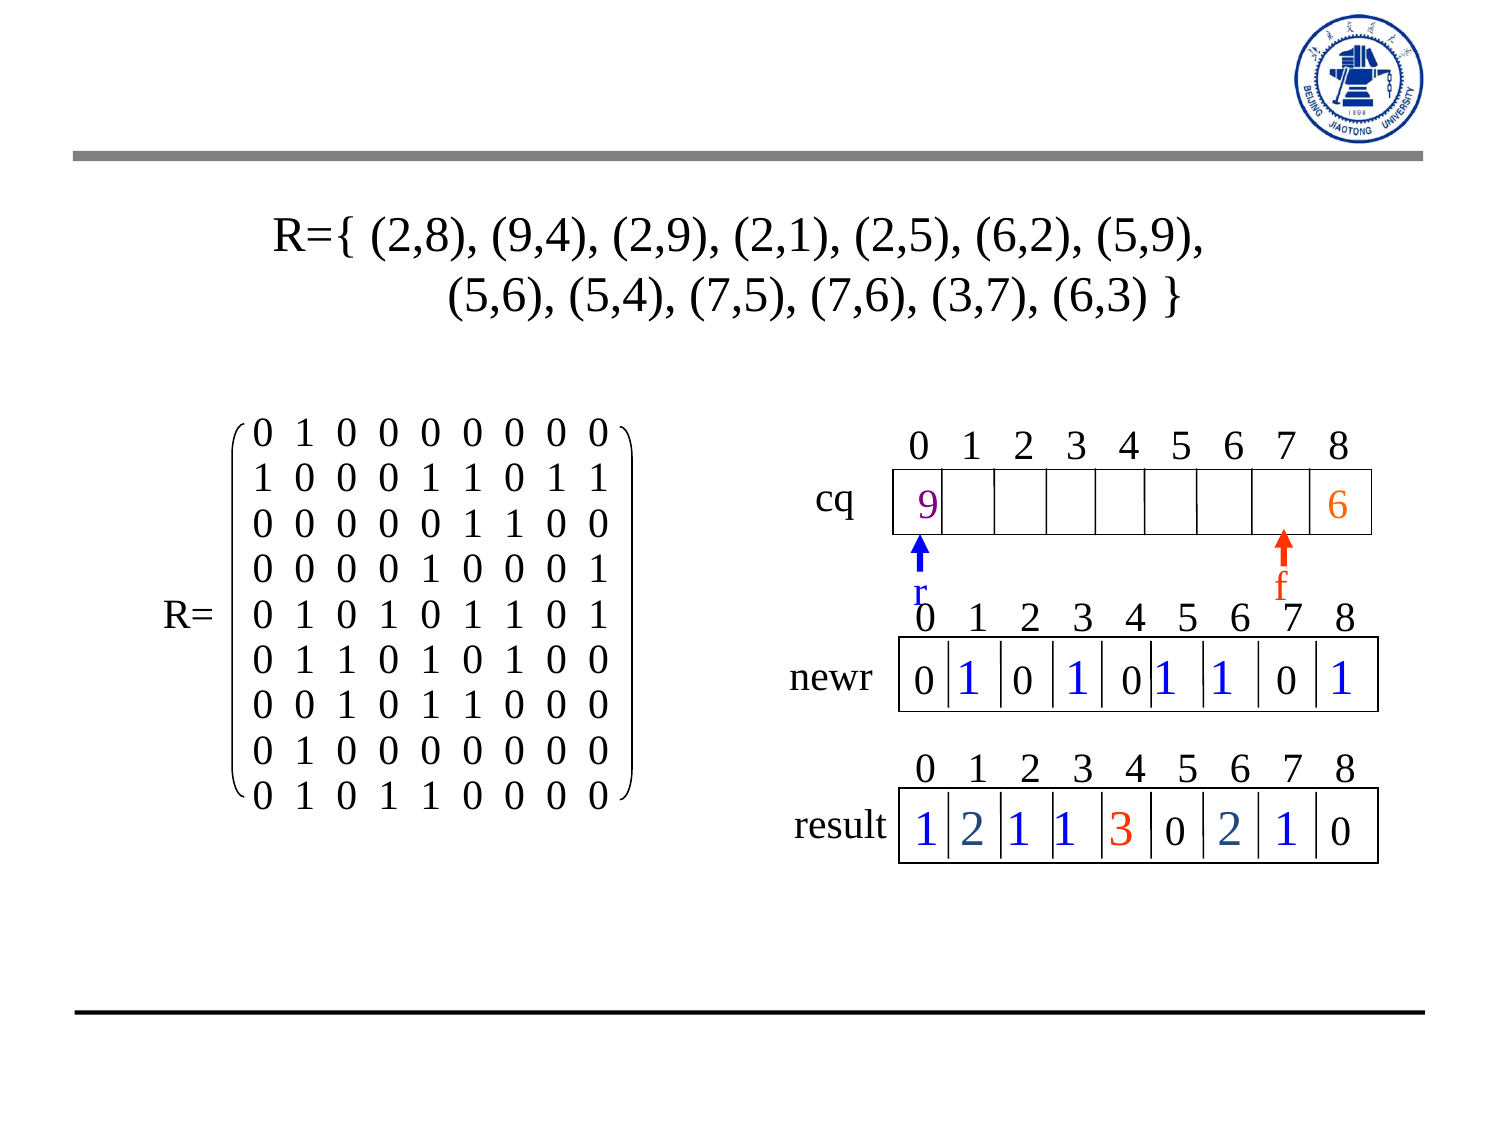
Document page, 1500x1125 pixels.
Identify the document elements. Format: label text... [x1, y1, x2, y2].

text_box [147, 396, 633, 826]
text_box R={ (2,8), (9,4), (2,9), (2,1), (2,5), (6,2), (5,9), (5,6), (5,4), (7,5), (7,6), (3,7), (6,3) } [257, 194, 1220, 330]
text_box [779, 733, 1381, 865]
picture [1294, 14, 1424, 144]
text_box cq [800, 462, 870, 527]
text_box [898, 533, 943, 580]
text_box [774, 582, 1381, 713]
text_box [892, 409, 1374, 536]
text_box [1258, 528, 1304, 580]
